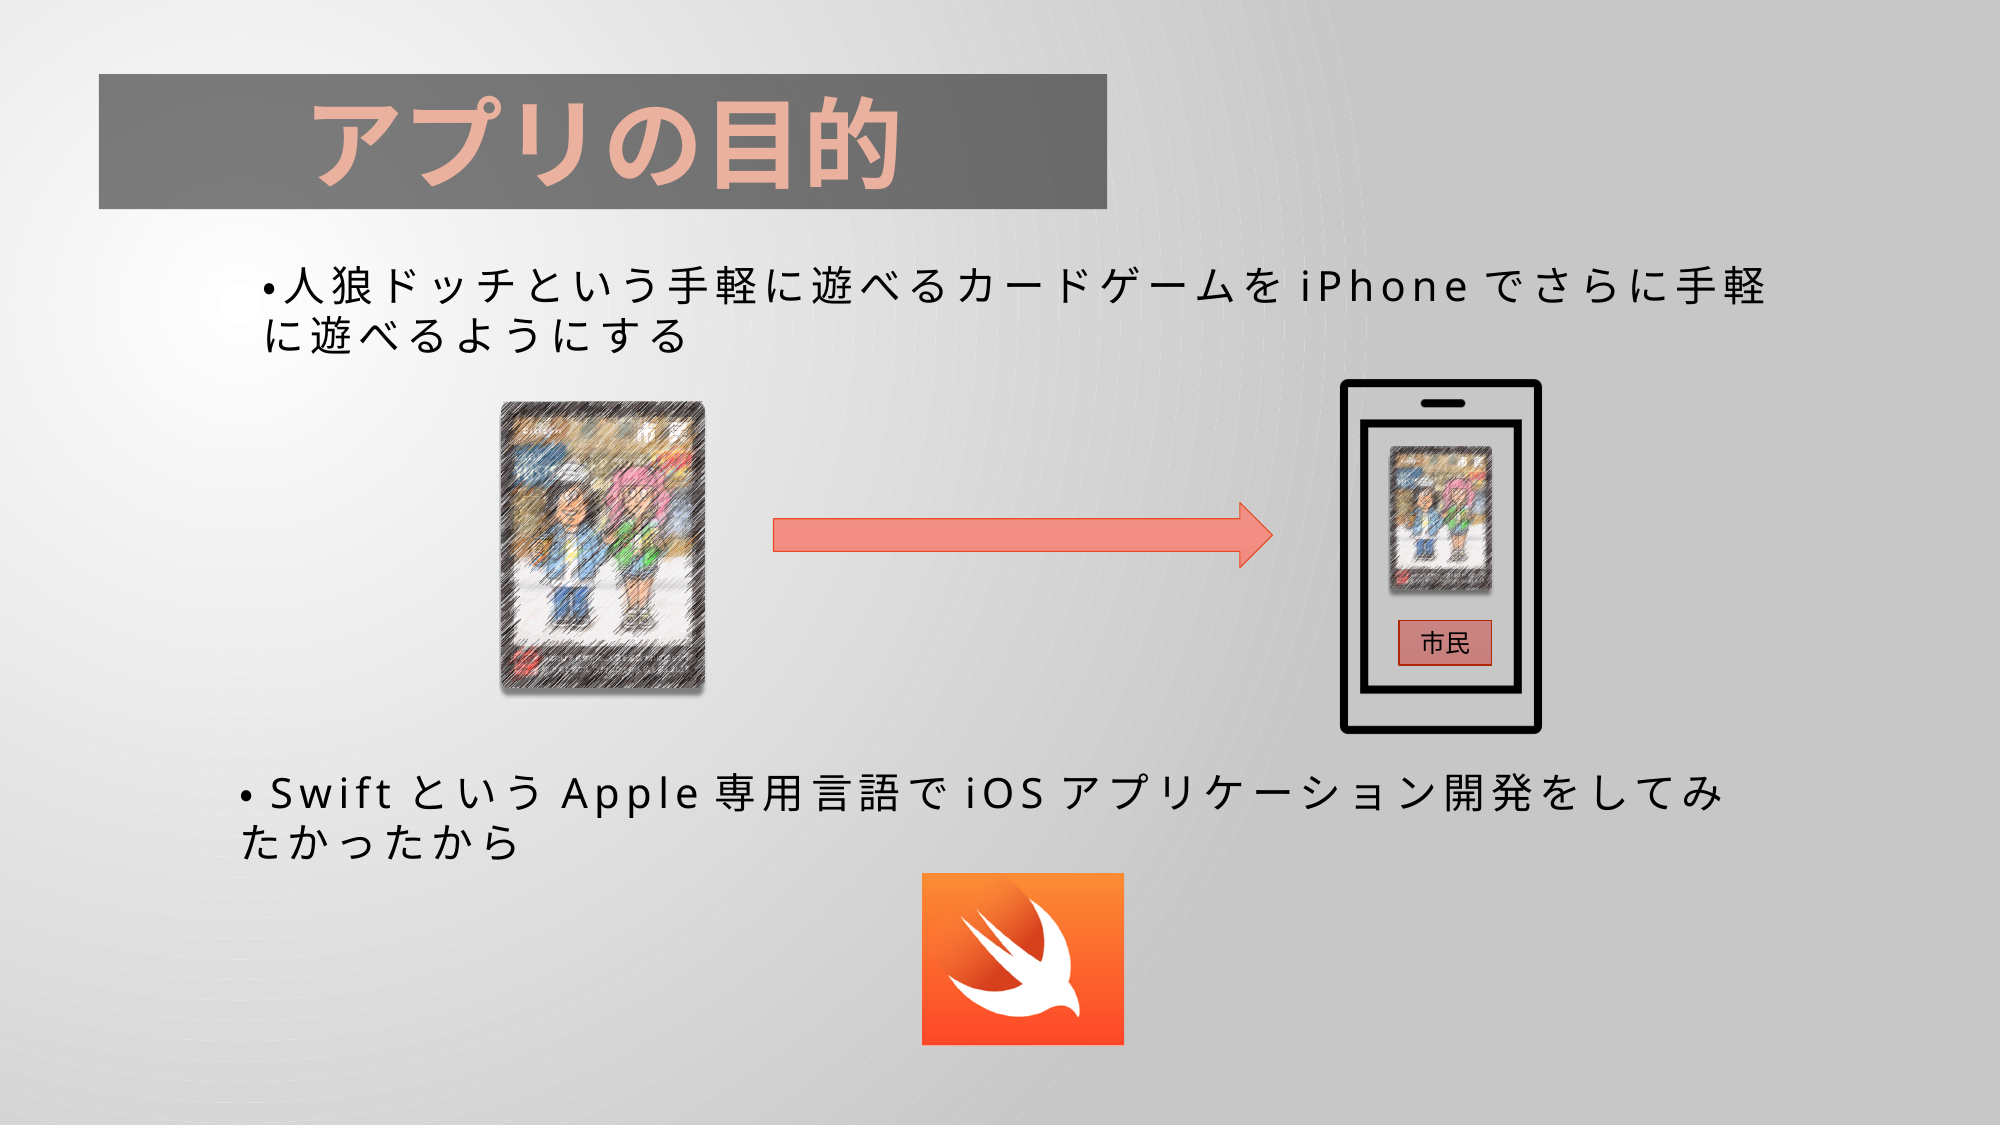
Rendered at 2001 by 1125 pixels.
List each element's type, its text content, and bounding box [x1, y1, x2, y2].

picture [921, 872, 1125, 1046]
picture [1247, 362, 1635, 750]
text_box [772, 501, 1247, 569]
text_box アプリの目的 [98, 74, 1108, 210]
text_box ・SwiftというApple専用言語でiOSアプリケーション開発をしてみたかったから [225, 759, 1775, 875]
text_box ・人狼ドッチという手軽に遊べるカードゲームをiPhoneでさらに手軽に遊べるようにする [248, 251, 1799, 367]
picture [501, 401, 705, 688]
